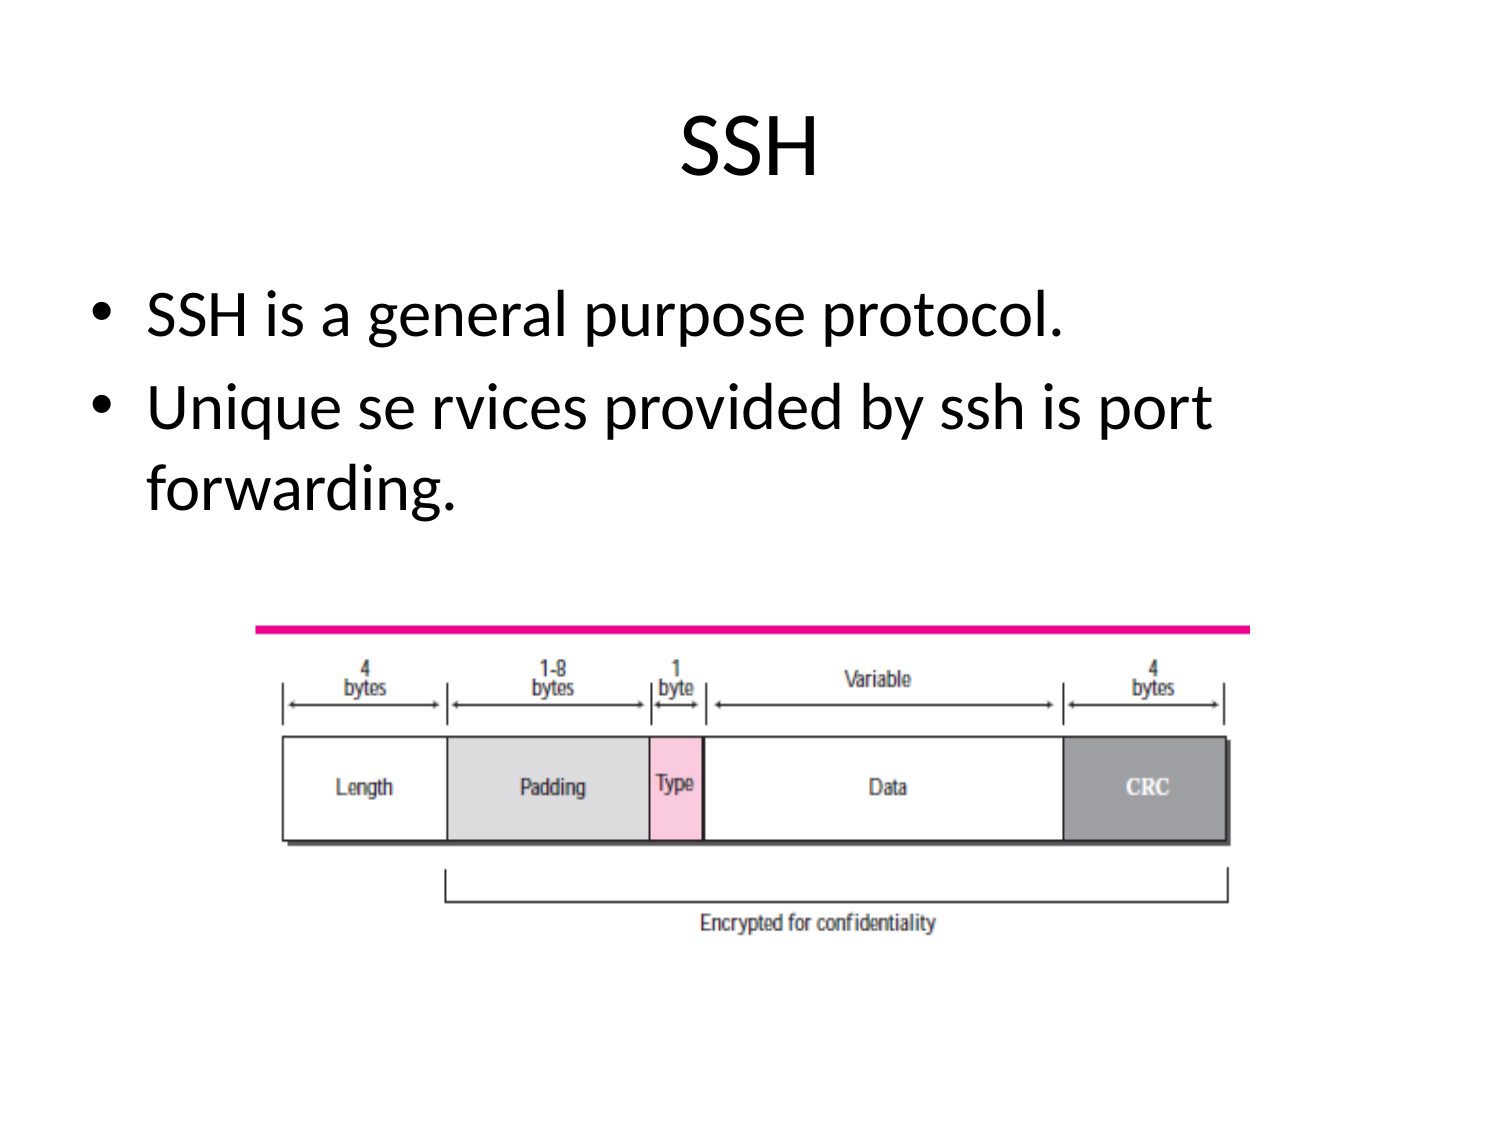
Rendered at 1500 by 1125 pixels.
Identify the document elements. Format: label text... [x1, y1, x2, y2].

title SSH [75, 45, 1425, 233]
picture [237, 624, 1251, 963]
list SSH is a general purpose protocol. Unique se rvices provided by ssh is port forwarding. [75, 262, 1425, 1005]
